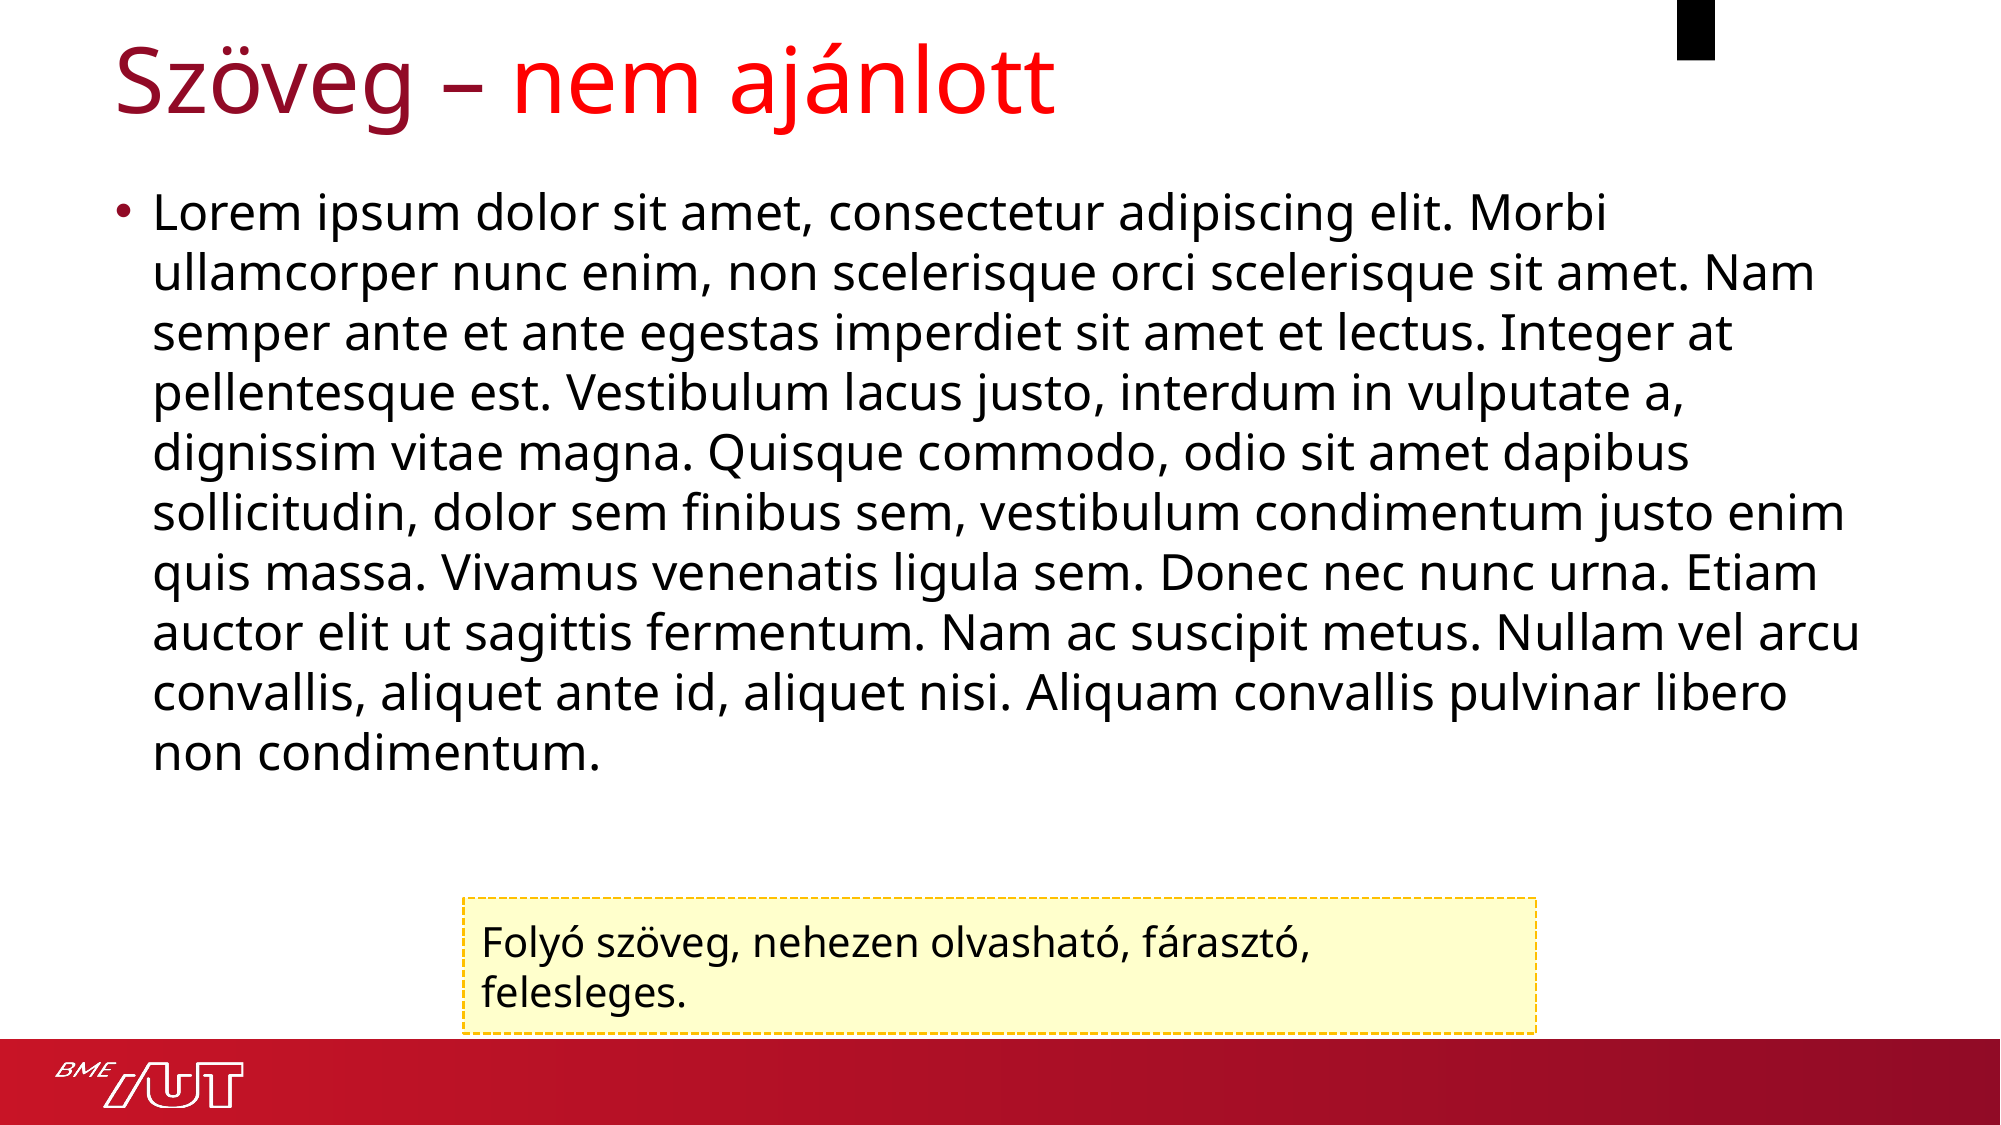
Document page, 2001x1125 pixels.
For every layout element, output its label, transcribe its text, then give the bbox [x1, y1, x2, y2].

title Szöveg – nem ajánlott [99, 18, 1900, 149]
list Lorem ipsum dolor sit amet, consectetur adipiscing elit. Morbi ullamcorper nunc enim, non scelerisque orci scelerisque sit amet. Nam semper ante et ante egestas imperdiet sit amet et lectus. Integer at pellentesque est. Vestibulum lacus justo, interdum in vulputate a, dignissim vitae magna. Quisque commodo, odio sit amet dapibus sollicitudin, dolor sem finibus sem, vestibulum condimentum justo enim quis massa. Vivamus venenatis ligula sem. Donec nec nunc urna. Etiam auctor elit ut sagittis fermentum. Nam ac suscipit metus. Nullam vel arcu convallis, aliquet ante id, aliquet nisi. Aliquam convallis pulvinar libero non condimentum. [99, 172, 1900, 1019]
text_box [1677, 0, 1715, 61]
text_box Folyó szöveg, nehezen olvasható, fárasztó, felesleges. [463, 898, 1537, 1034]
